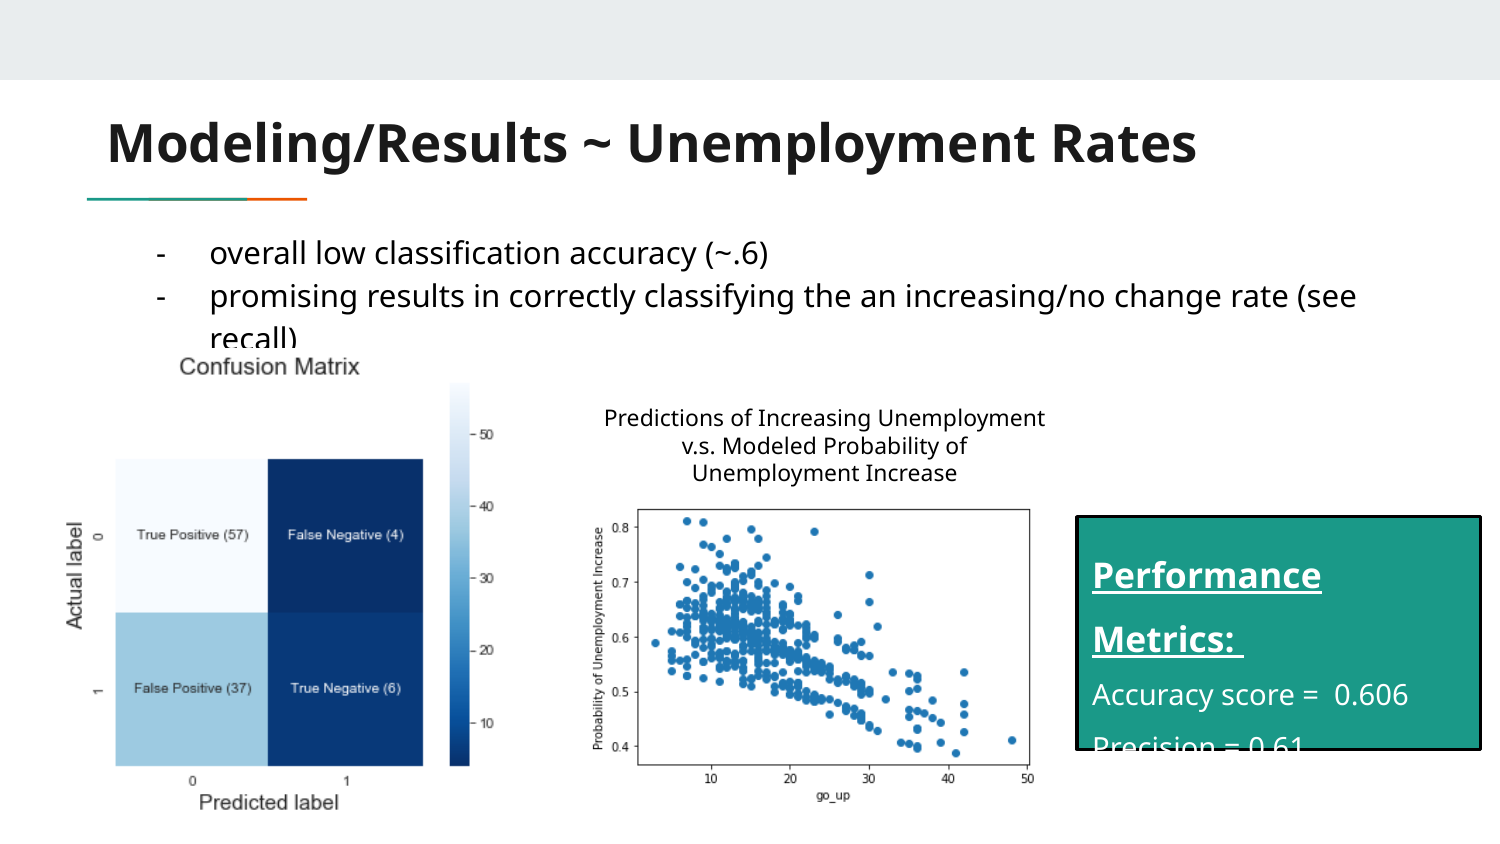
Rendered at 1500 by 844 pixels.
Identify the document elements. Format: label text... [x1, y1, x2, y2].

picture [586, 502, 1042, 809]
text_box overall low classification accuracy (~.6) promising results in correctly classifying the an increasing/no change rate (see recall) [119, 212, 1381, 372]
picture [58, 348, 505, 824]
title Modeling/Results ~ Unemployment Rates [91, 95, 1353, 183]
text_box Predictions of Increasing Unemployment v.s. Modeled Probability of Unemployment Increase [586, 388, 1063, 502]
text_box Performance Metrics: Accuracy score = 0.606 Precision = 0.61 Recall = 0.93 [1077, 516, 1481, 750]
